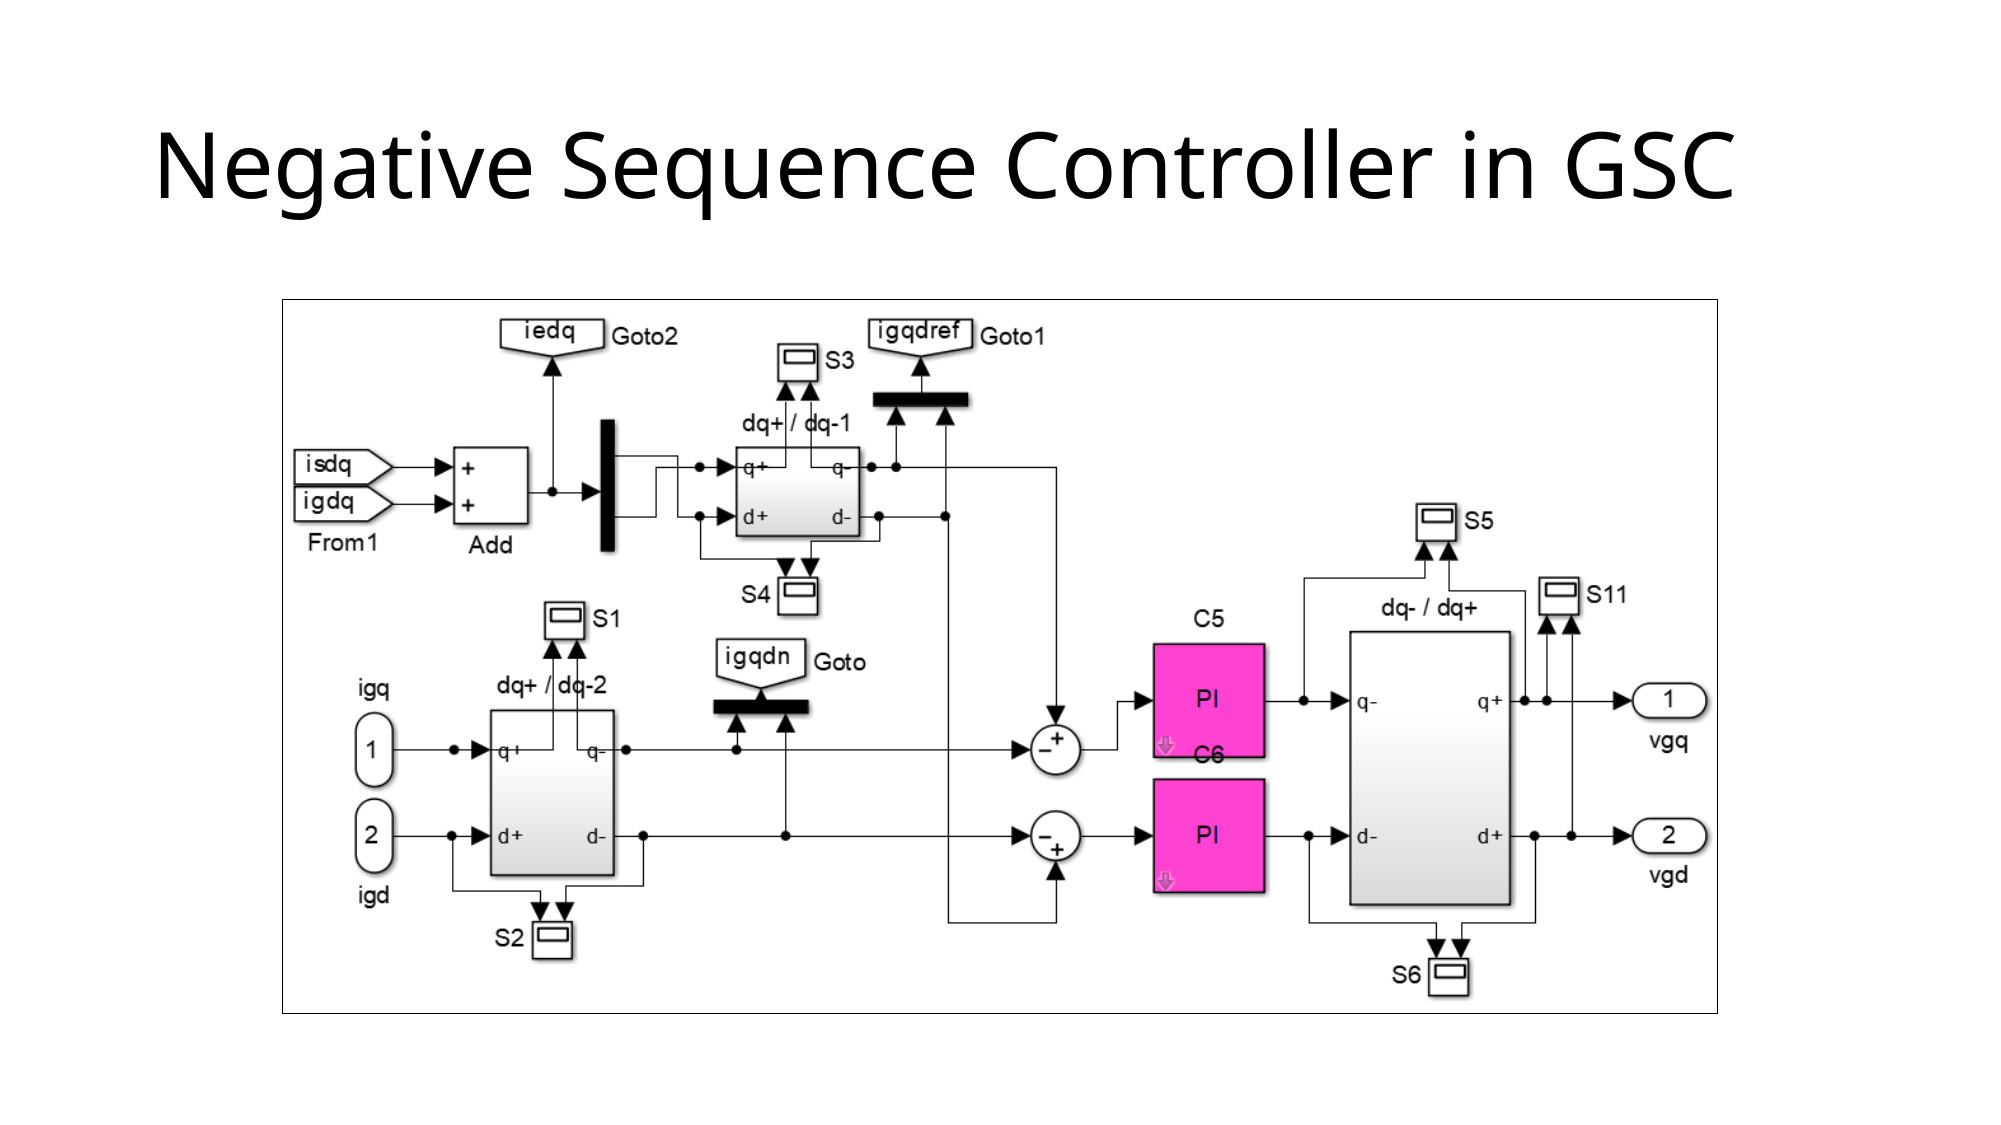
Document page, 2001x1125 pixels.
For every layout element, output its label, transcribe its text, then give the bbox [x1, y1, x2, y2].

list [282, 299, 1718, 1014]
title Negative Sequence Controller in GSC [137, 59, 1863, 278]
